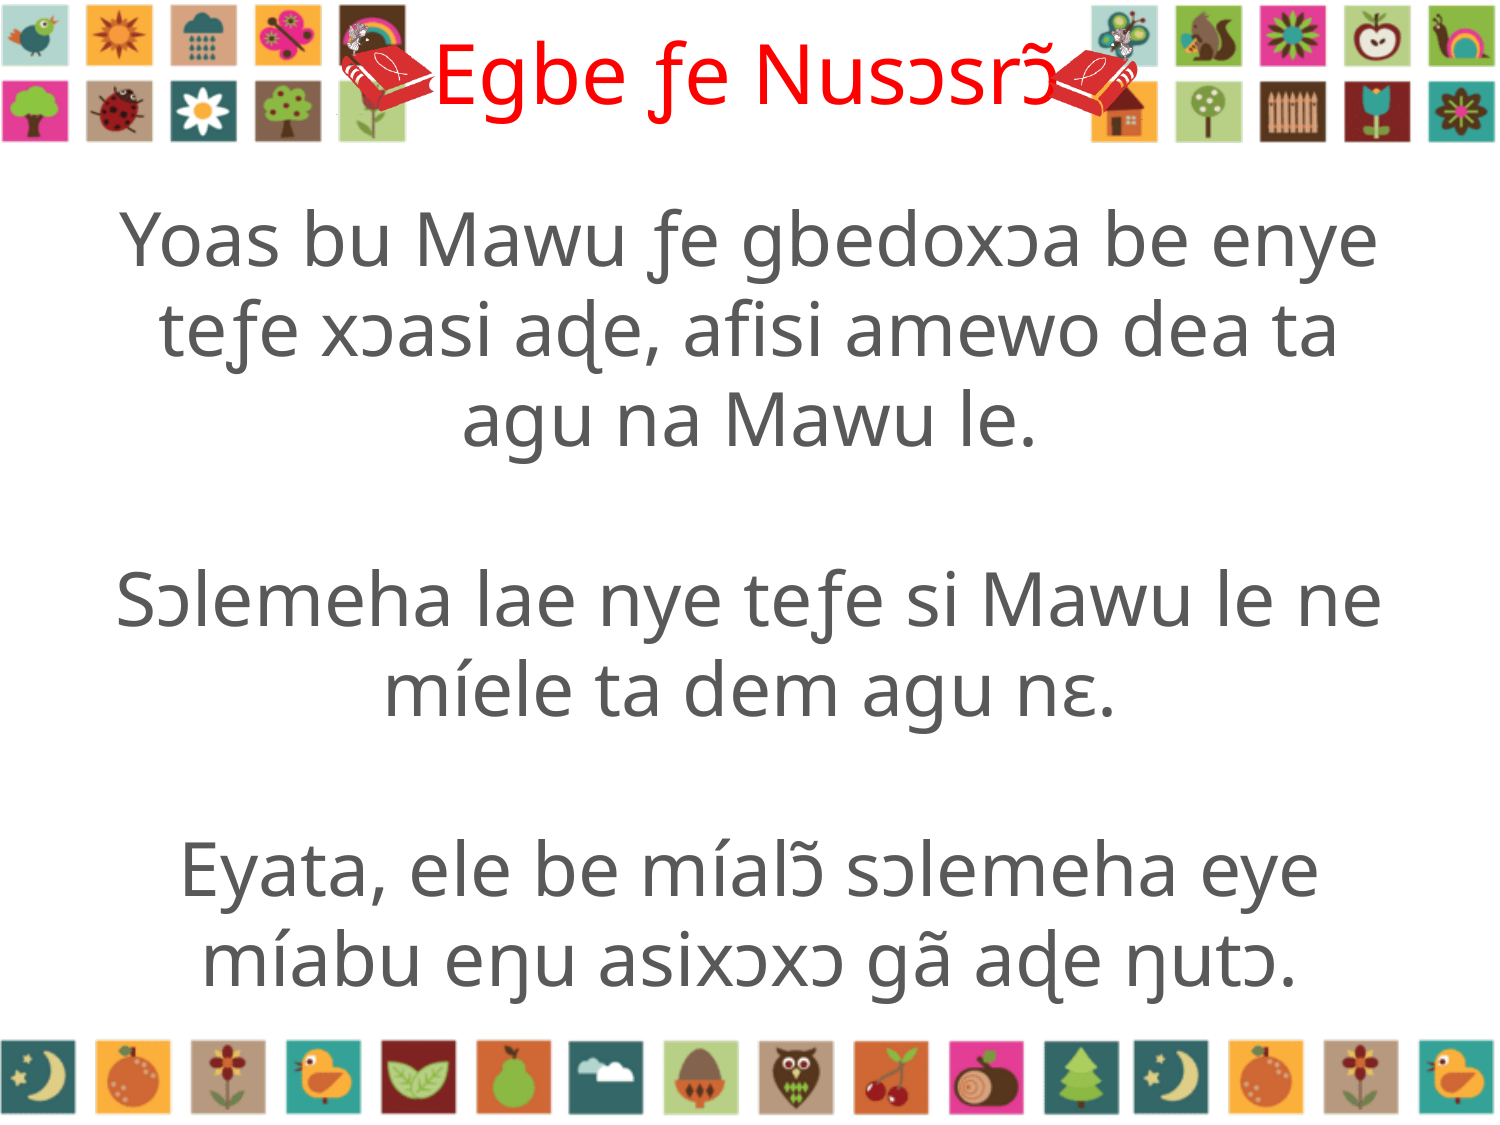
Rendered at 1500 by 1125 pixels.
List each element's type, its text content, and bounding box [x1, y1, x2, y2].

text_box Yoas bu Mawu ƒe gbedoxɔa be enye teƒe xɔasi aɖe, afisi amewo dea ta agu na Mawu le. Sɔlemeha lae nye teƒe si Mawu le ne míele ta dem agu nɛ. Eyata, ele be míalɔ̃ sɔlemeha eye míabu eŋu asixɔxɔ gã aɖe ŋutɔ. [76, 184, 1424, 1010]
text_box Egbe ƒe Nusɔsrɔ̃ [425, 13, 1077, 129]
picture [1015, 3, 1500, 150]
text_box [0, 1028, 1500, 1118]
picture [0, 3, 467, 150]
